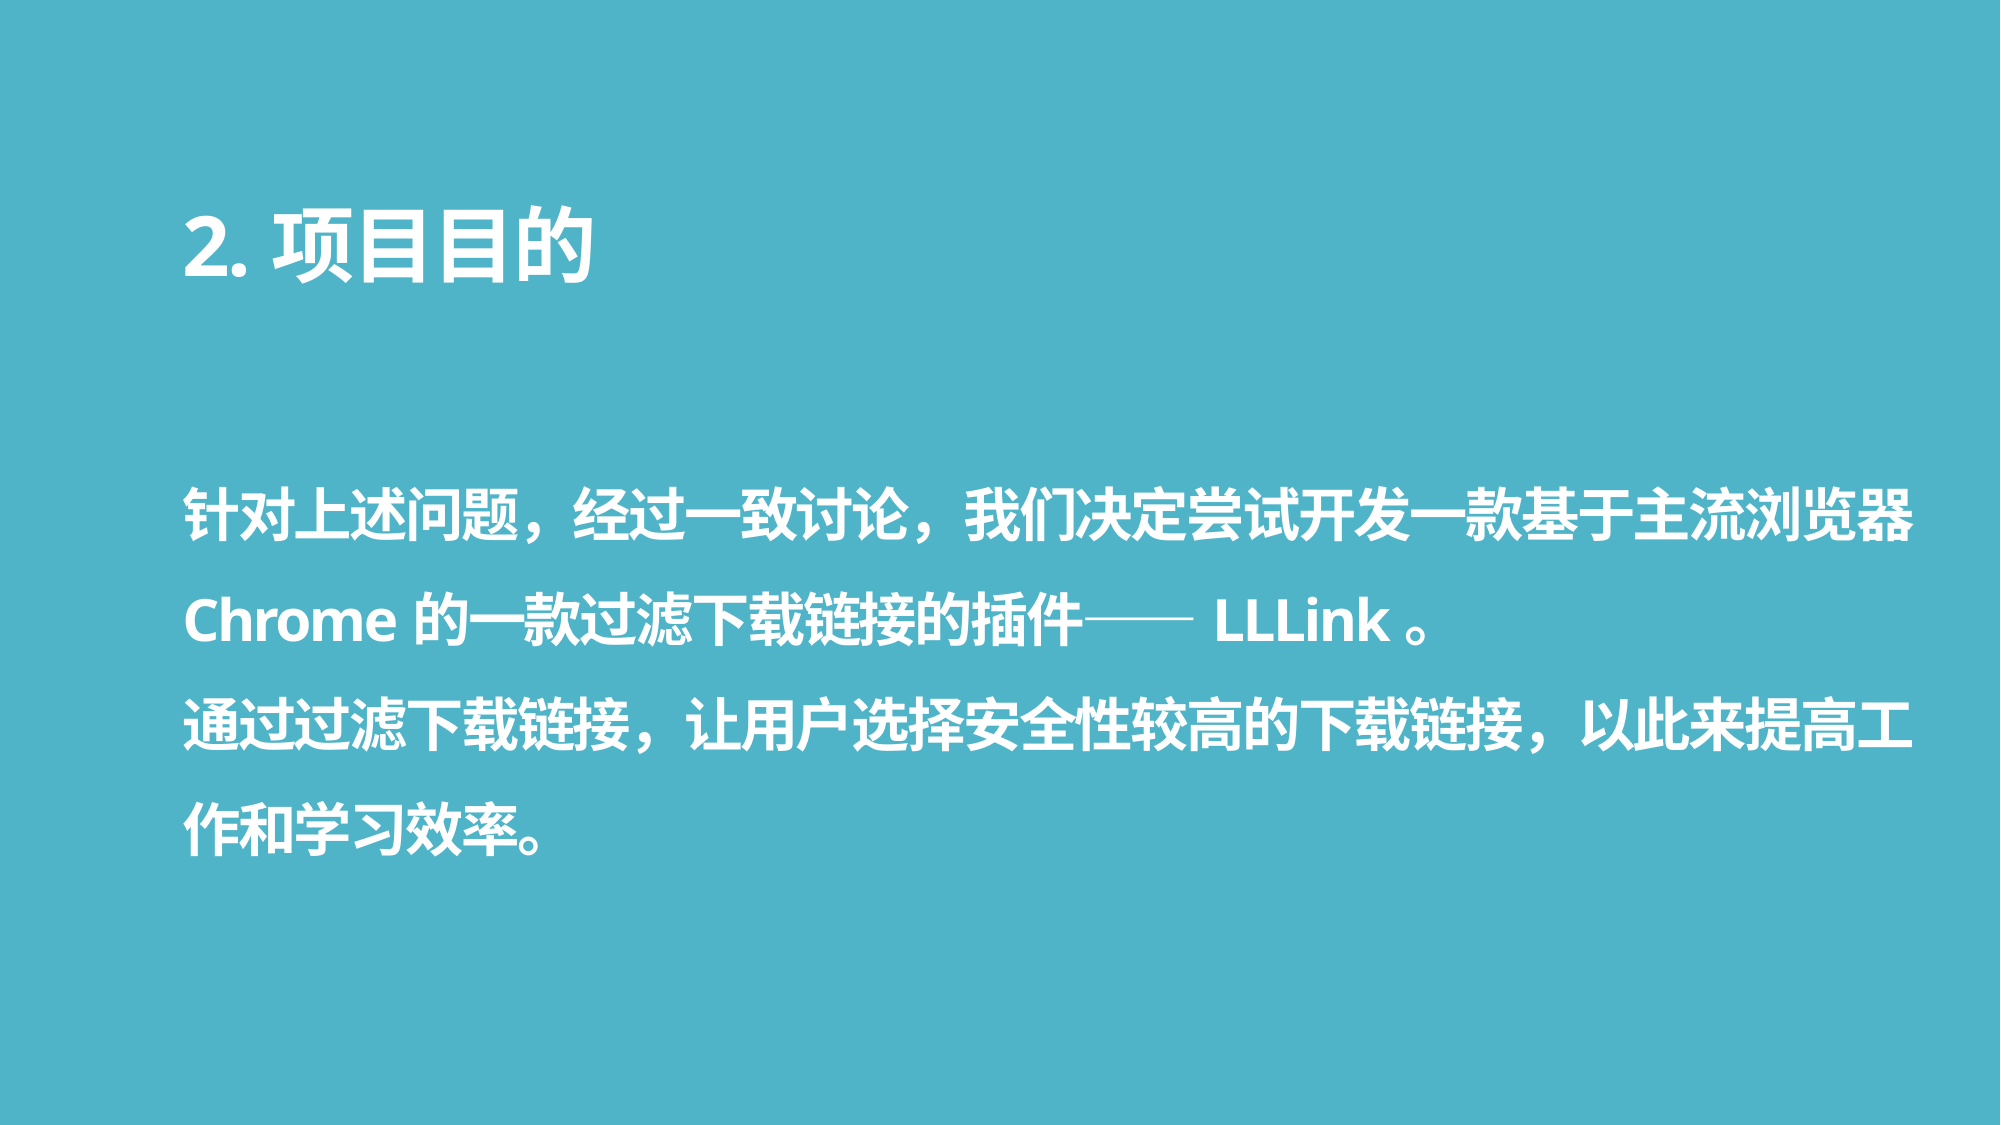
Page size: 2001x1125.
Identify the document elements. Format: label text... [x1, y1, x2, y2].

title 1.项目背景 2.项目目的 针对上述问题，经过一致讨论，我们决定尝试开发一款基于主流浏览器Chrome的一款过滤下载链接的插件——LLLink。 通过过滤下载链接，让用户选择安全性较高的下载链接，以此来提高工作和学习效率。 [167, 470, 1937, 1021]
